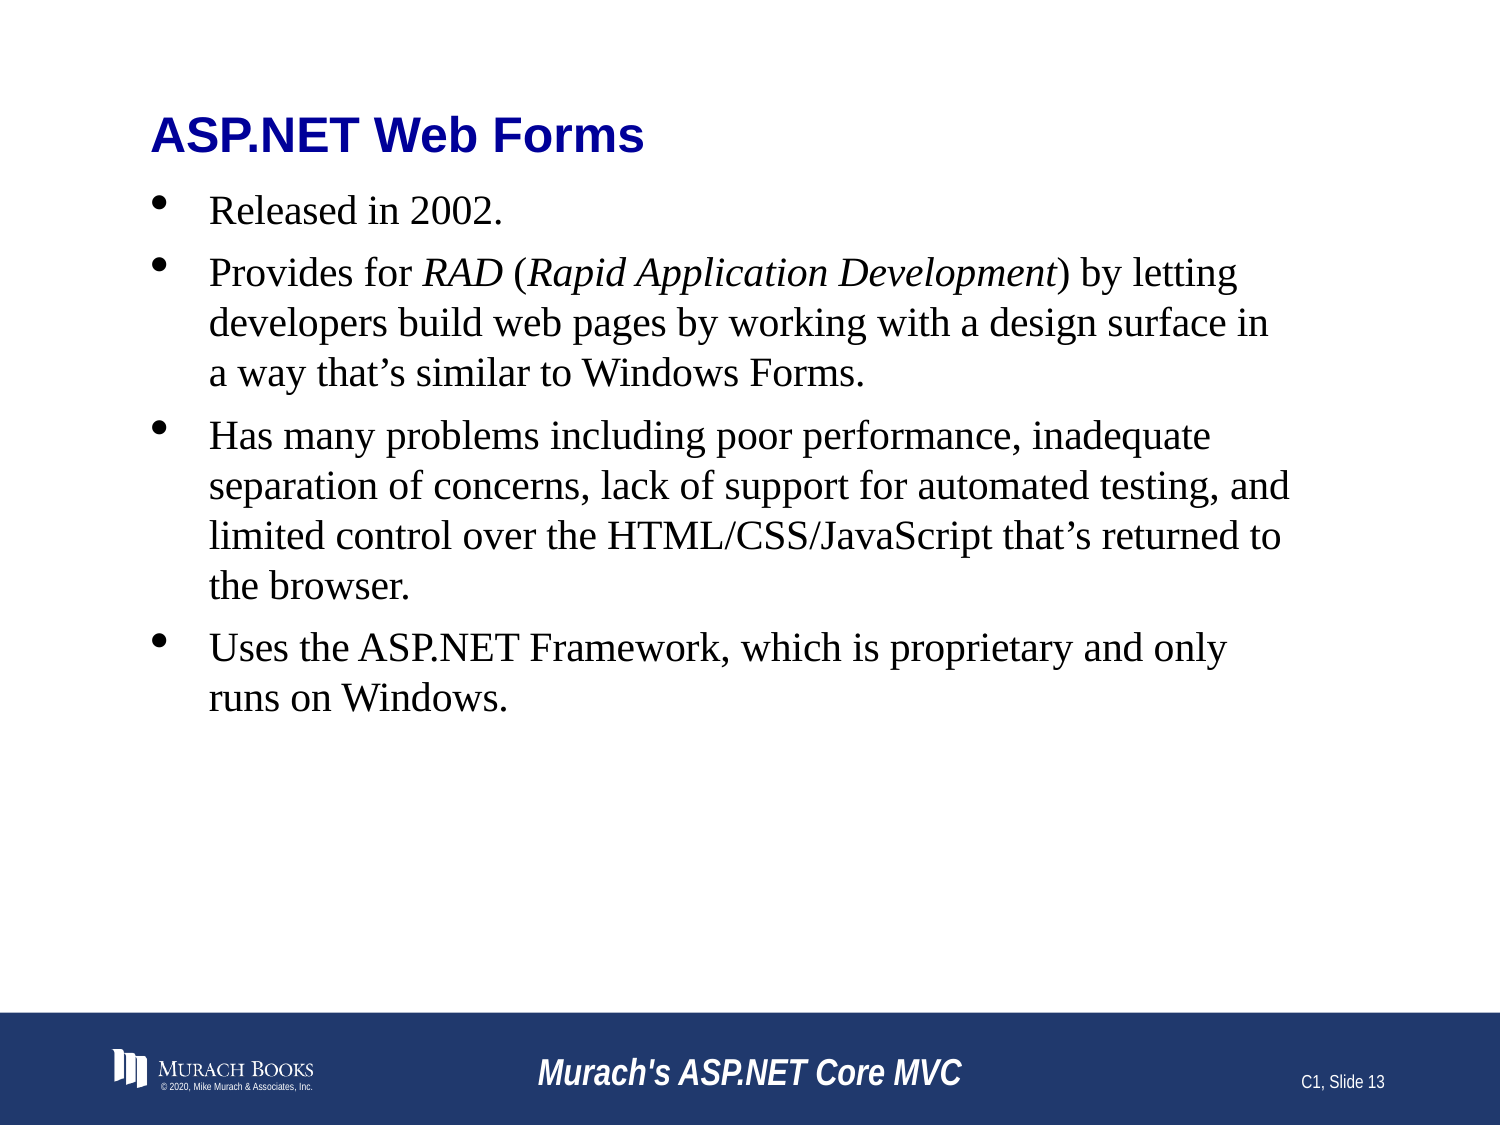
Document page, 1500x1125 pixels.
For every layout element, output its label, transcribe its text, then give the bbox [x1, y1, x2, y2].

slide_number C1, Slide 13 [1087, 1025, 1400, 1100]
list Released in 2002. Provides for RAD (Rapid Application Development) by letting developers build web pages by working with a design surface in a way that’s similar to Windows Forms. Has many problems including poor performance, inadequate separation of concerns, lack of support for automated testing, and limited control over the HTML/CSS/JavaScript that’s returned to the browser. Uses the ASP.NET Framework, which is proprietary and only runs on Windows. [137, 174, 1350, 975]
slide_number Murach's ASP.NET Core MVC [463, 1025, 1050, 1100]
footer © 2020, Mike Murach & Associates, Inc. [12, 1025, 463, 1100]
title ASP.NET Web Forms [150, 102, 1350, 164]
